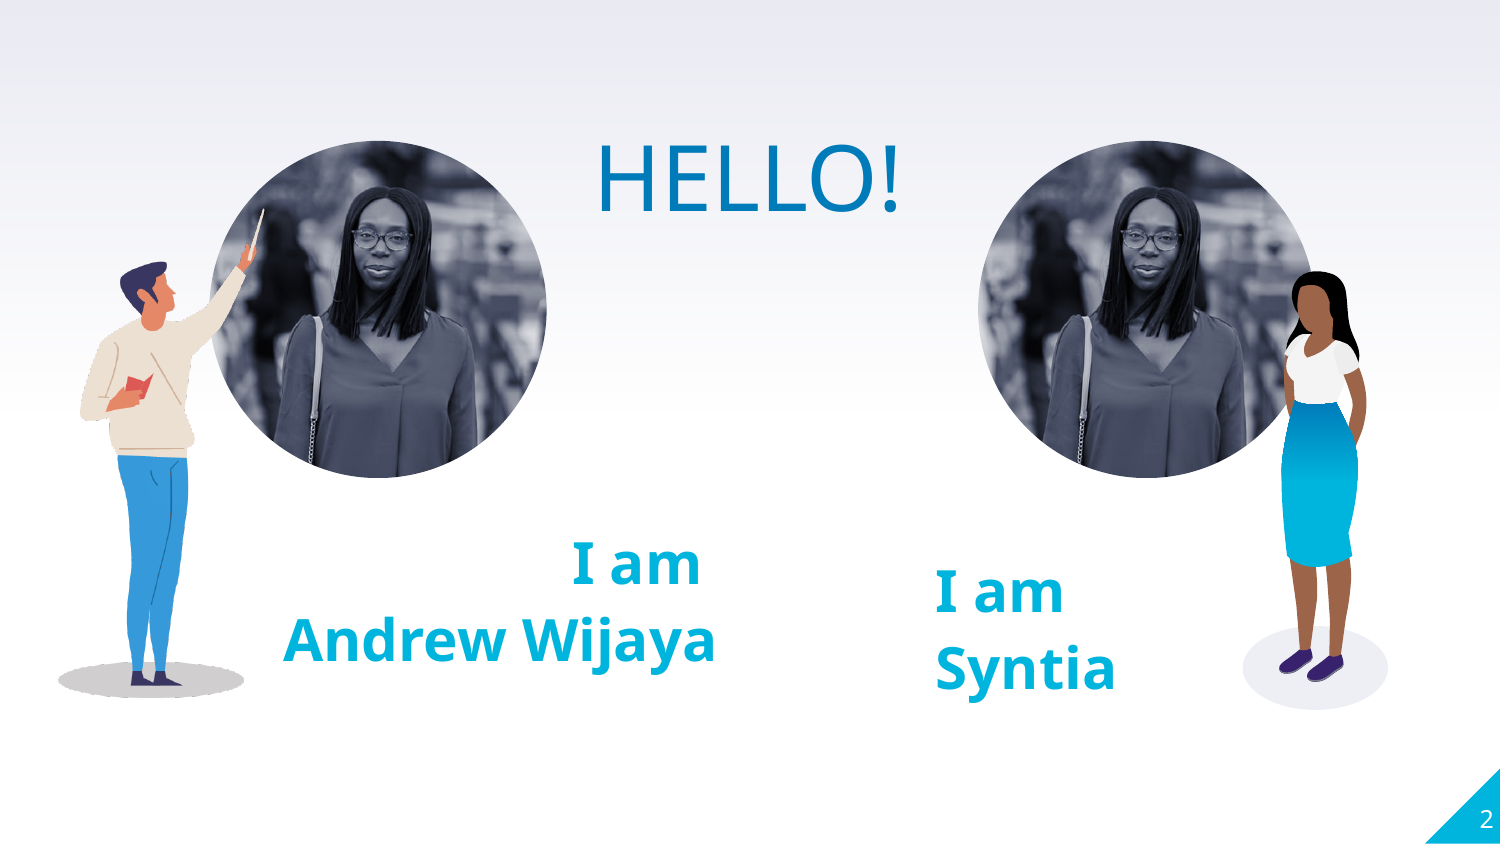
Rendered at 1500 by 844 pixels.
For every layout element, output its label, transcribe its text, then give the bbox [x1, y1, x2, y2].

text_box HELLO! [593, 140, 932, 192]
subtitle I am Syntia [935, 547, 1227, 817]
slide_number 2 [1418, 760, 1494, 838]
picture [977, 140, 1316, 479]
picture [57, 140, 547, 698]
text_box I am Andrew Wijaya [33, 519, 718, 789]
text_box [1242, 271, 1389, 711]
